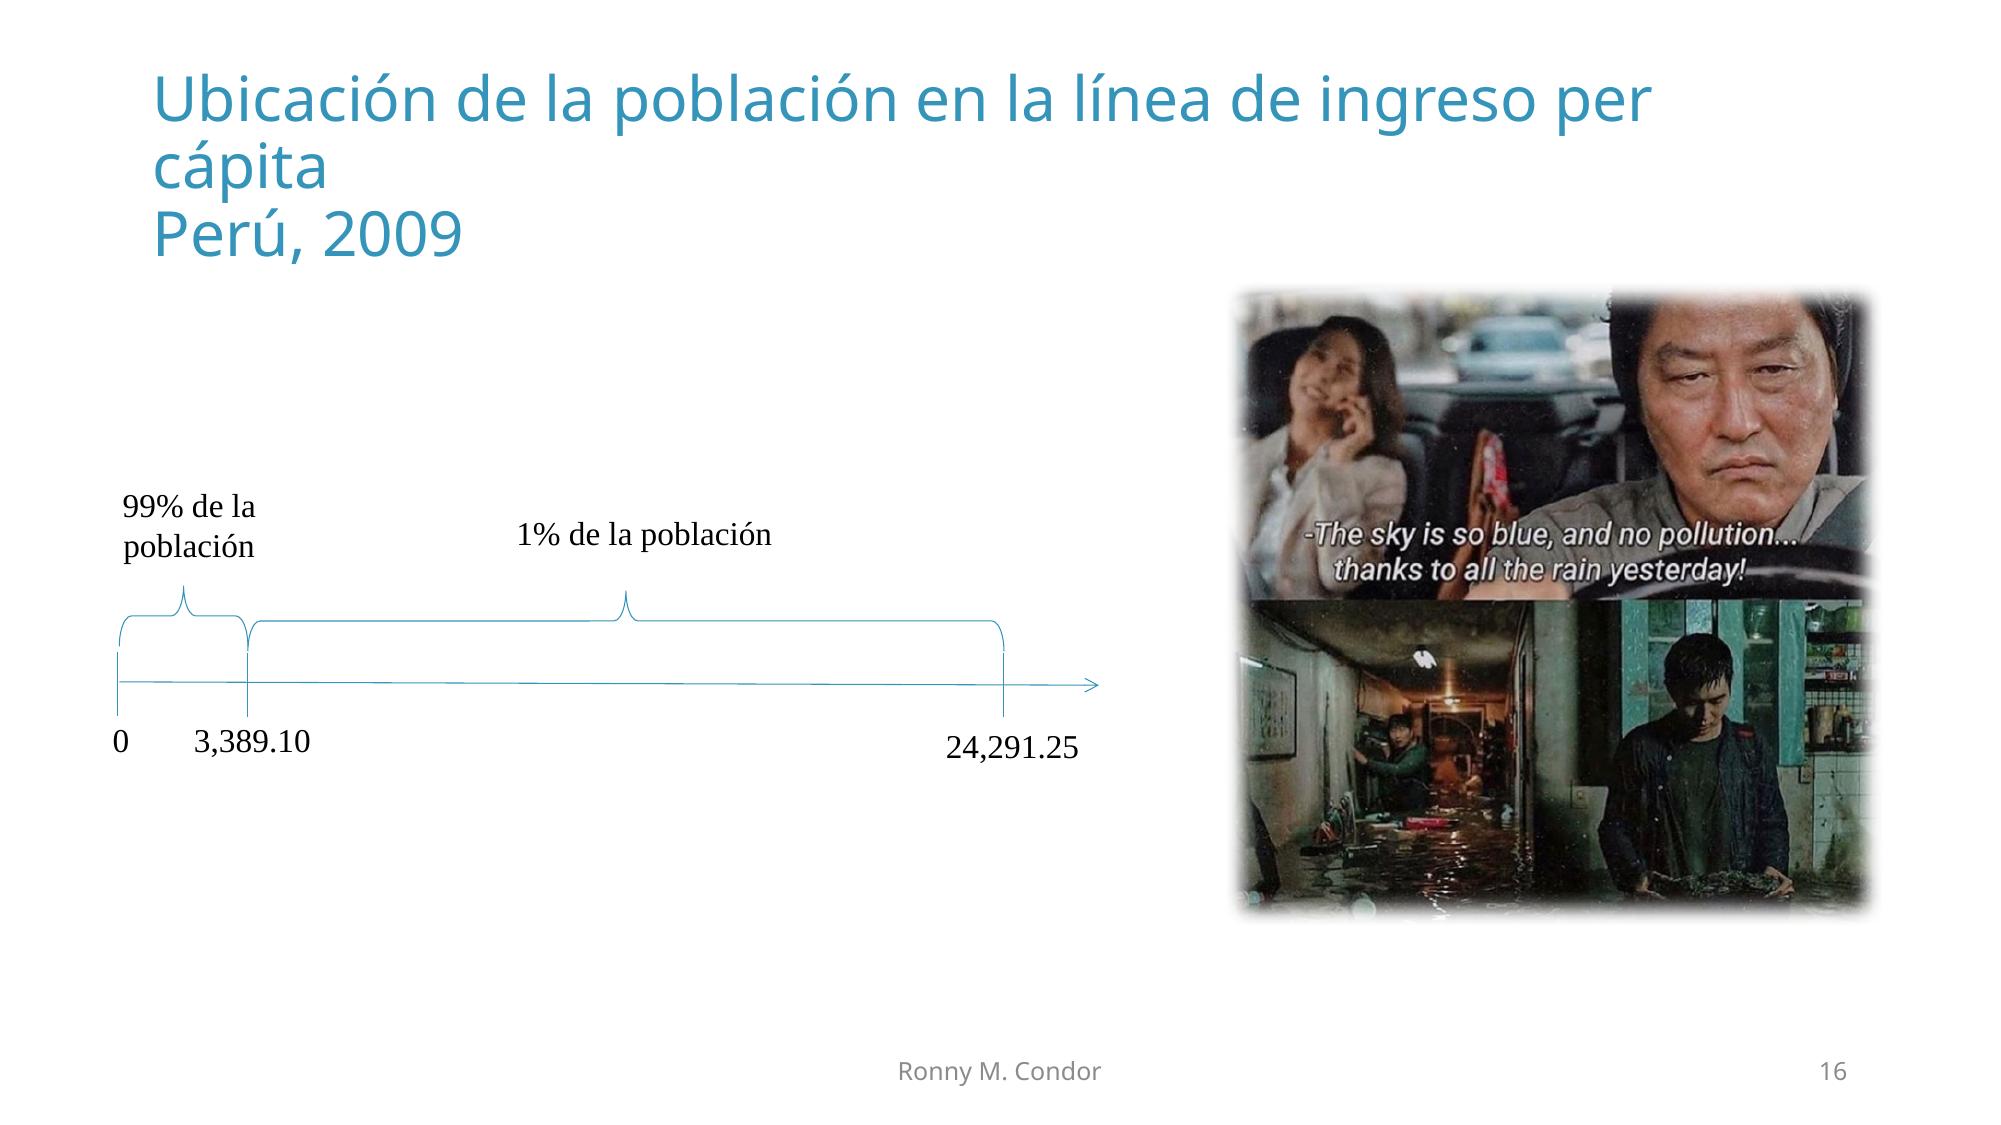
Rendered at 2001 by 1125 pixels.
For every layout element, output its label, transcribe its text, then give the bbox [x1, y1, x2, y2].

slide_number 16 [1412, 1042, 1863, 1103]
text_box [97, 476, 1099, 816]
footer Ronny M. Condor [662, 1042, 1338, 1103]
picture [1225, 281, 1883, 926]
title Ubicación de la población en la línea de ingreso per cápita Perú, 2009 [137, 59, 1863, 278]
